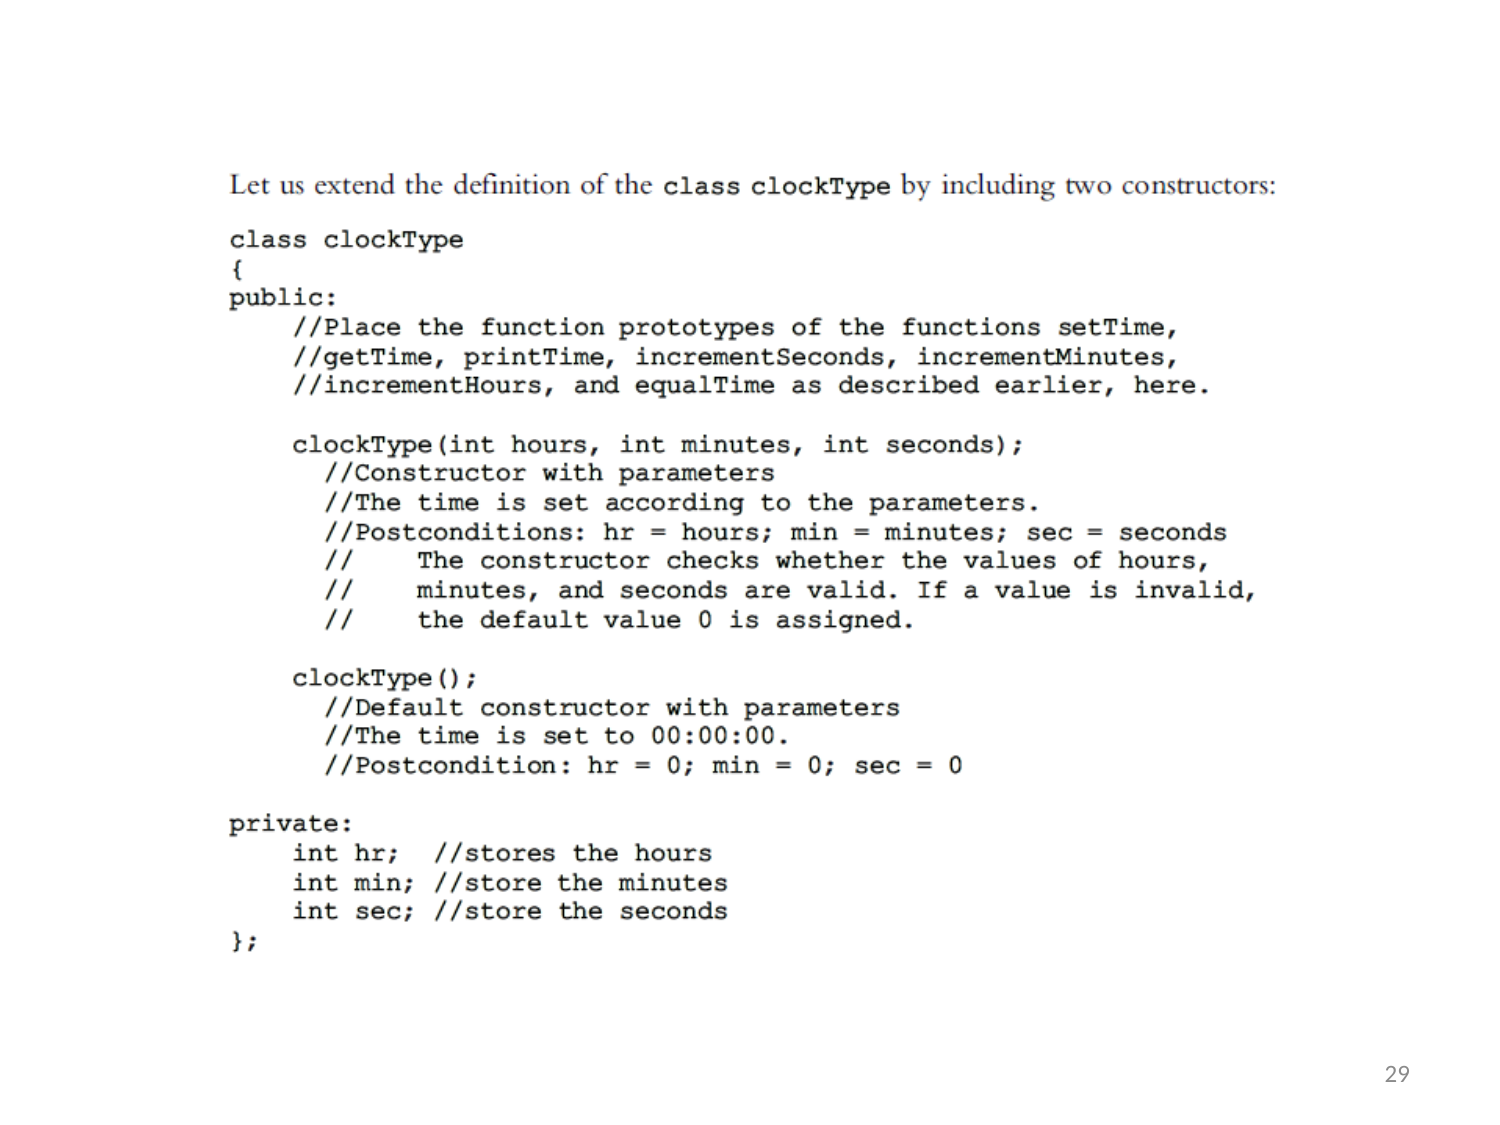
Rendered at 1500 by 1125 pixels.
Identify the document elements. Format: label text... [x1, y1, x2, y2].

picture [214, 161, 1286, 964]
slide_number 29 [1074, 1042, 1425, 1103]
